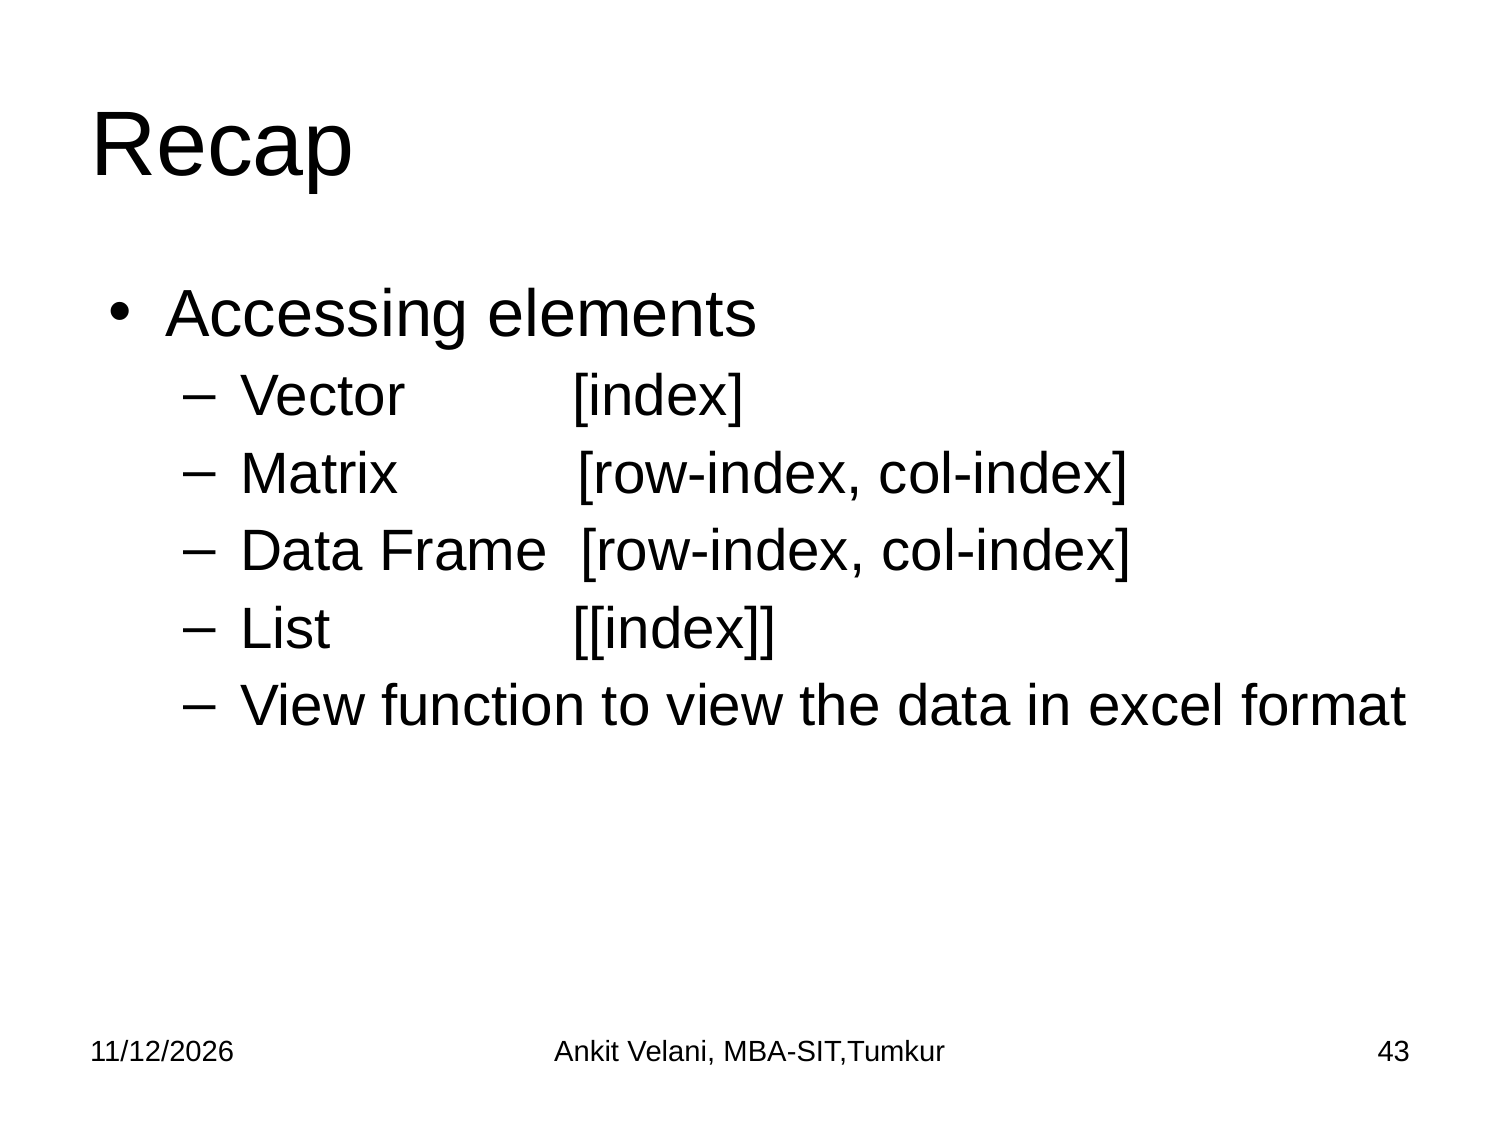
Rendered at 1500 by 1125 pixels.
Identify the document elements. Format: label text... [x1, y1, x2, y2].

title Recap [75, 45, 1425, 233]
slide_number 43 [1074, 1024, 1425, 1103]
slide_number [75, 1024, 425, 1103]
footer Ankit Velani, MBA-SIT,Tumkur [512, 1024, 988, 1103]
list Accessing elements Vector [index] Matrix [row-index, col-index] Data Frame [row-index, col-index] List [[index]] View function to view the data in excel format [75, 262, 1425, 1005]
